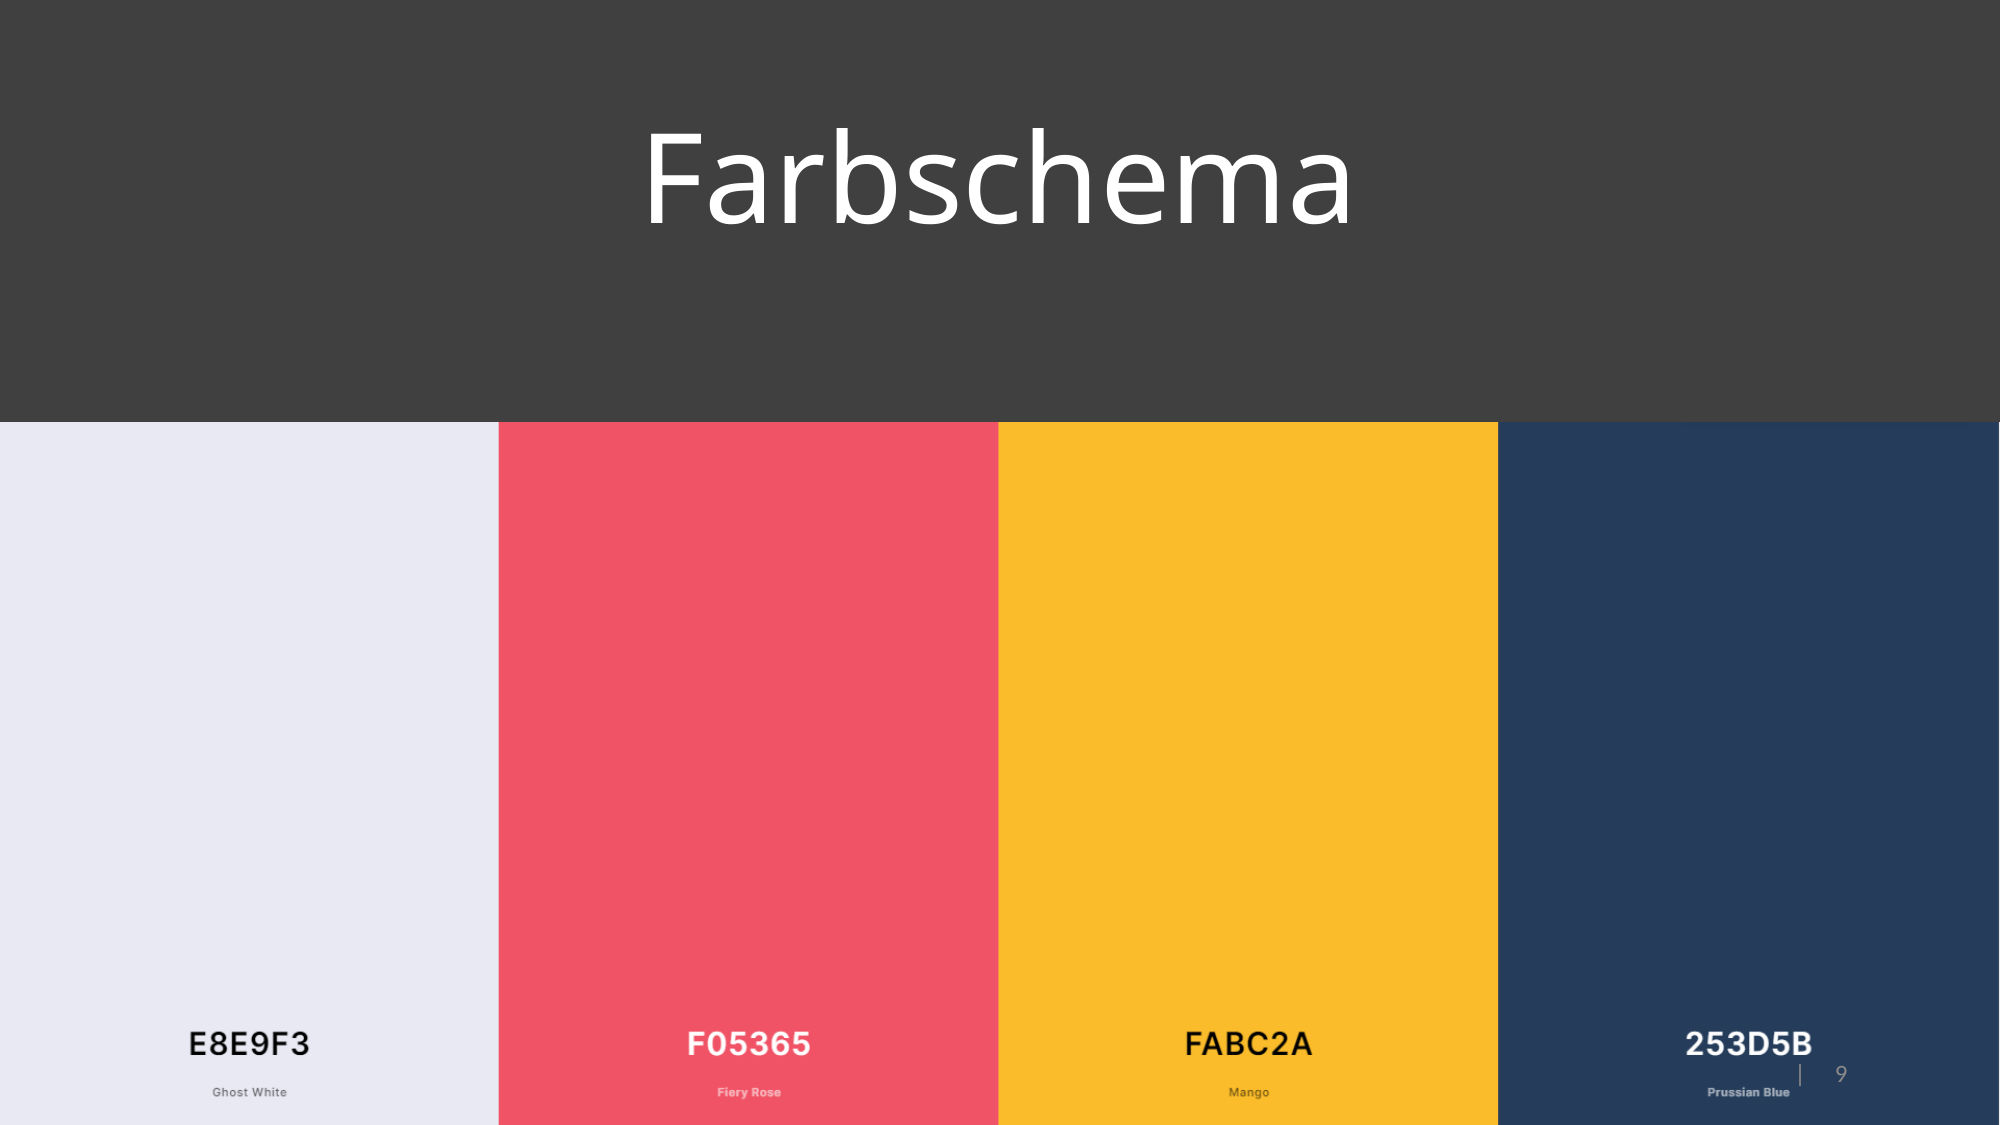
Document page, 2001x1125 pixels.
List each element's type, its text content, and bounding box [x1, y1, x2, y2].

title Farbschema [115, 60, 1882, 259]
text_box [0, 0, 2000, 422]
picture [0, 422, 2000, 1125]
